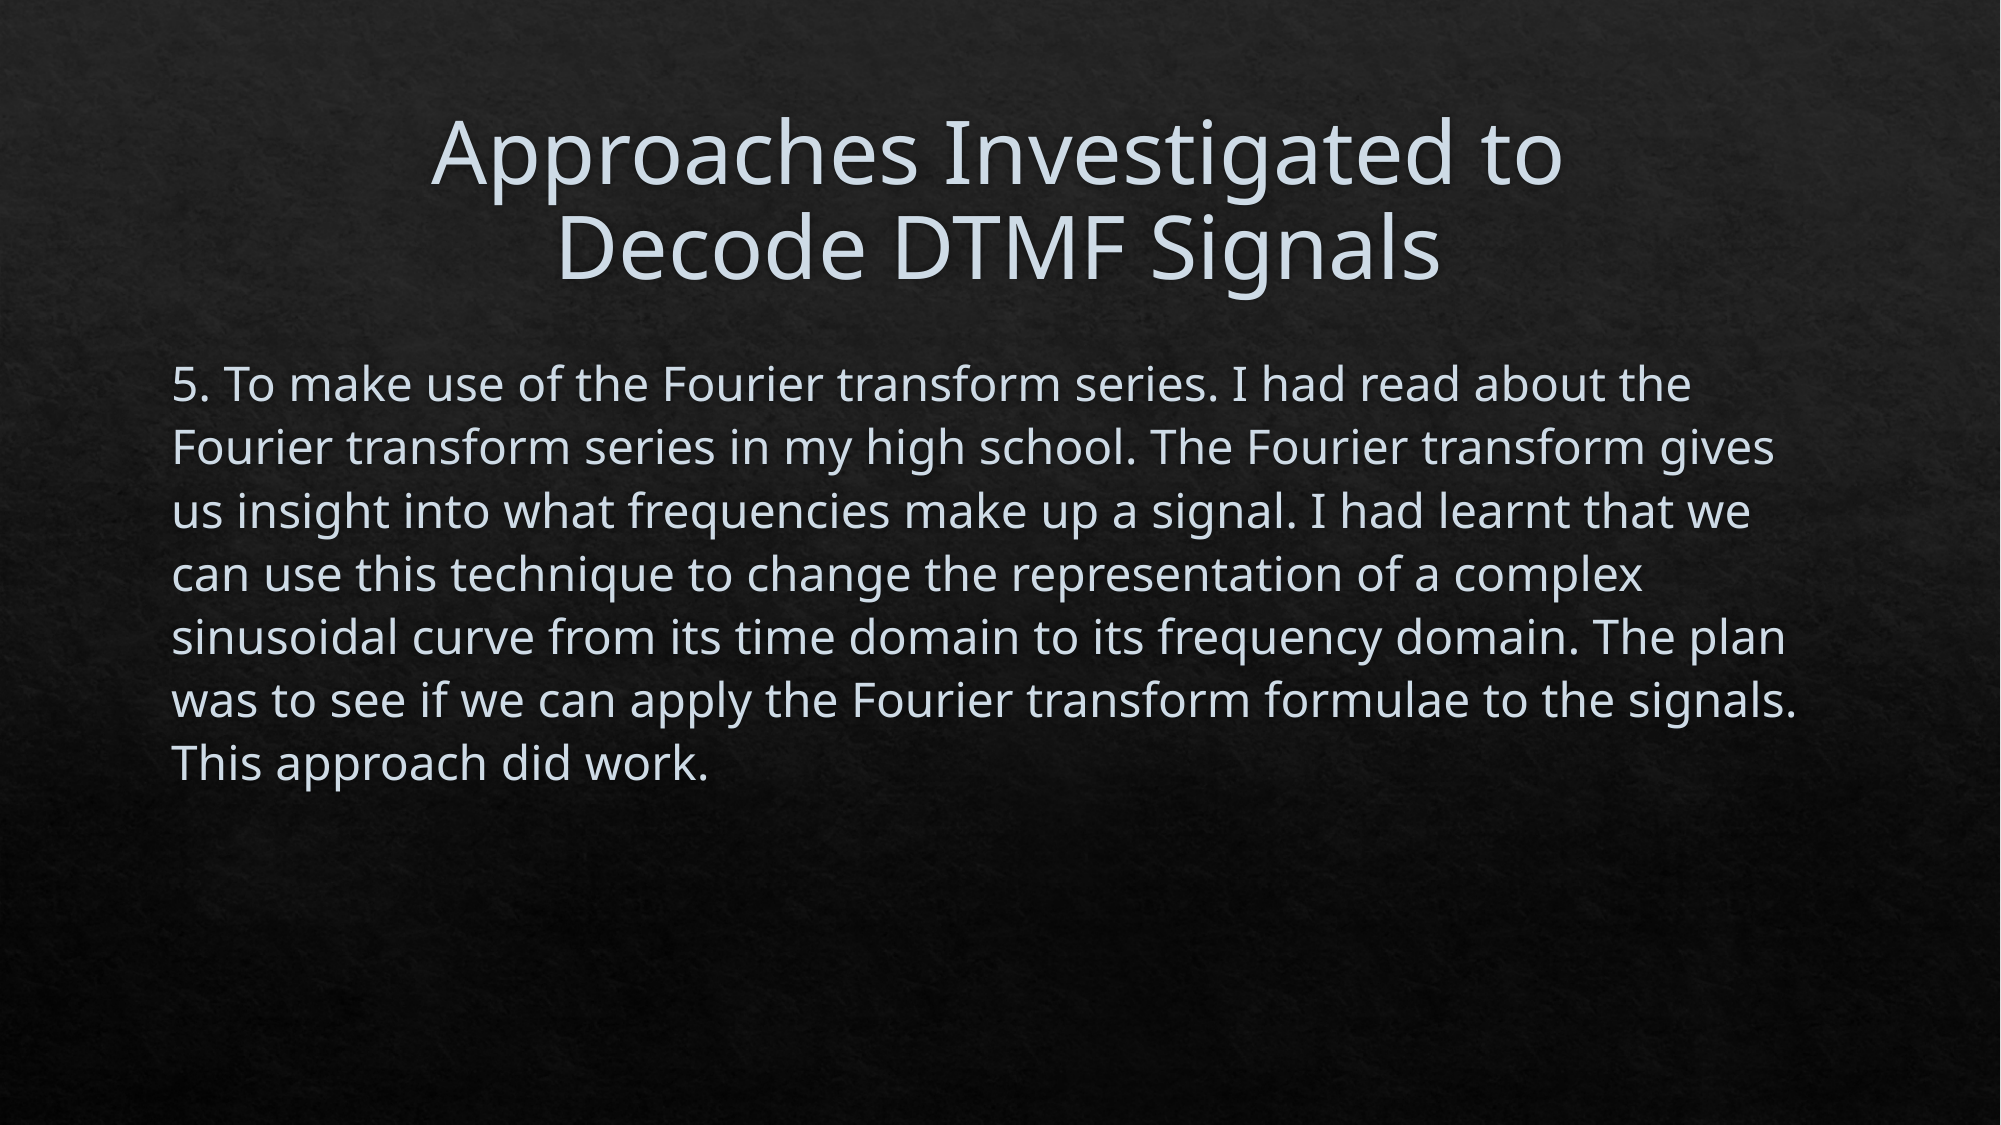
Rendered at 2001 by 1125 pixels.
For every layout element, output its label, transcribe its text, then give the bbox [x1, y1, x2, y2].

title Approaches Investigated to Decode DTMF Signals [149, 99, 1849, 307]
list 5. To make use of the Fourier transform series. I had read about the Fourier transform series in my high school. The Fourier transform gives us insight into what frequencies make up a signal. I had learnt that we can use this technique to change the representation of a complex sinusoidal curve from its time domain to its frequency domain. The plan was to see if we can apply the Fourier transform formulae to the signals. This approach did work. [149, 340, 1849, 950]
